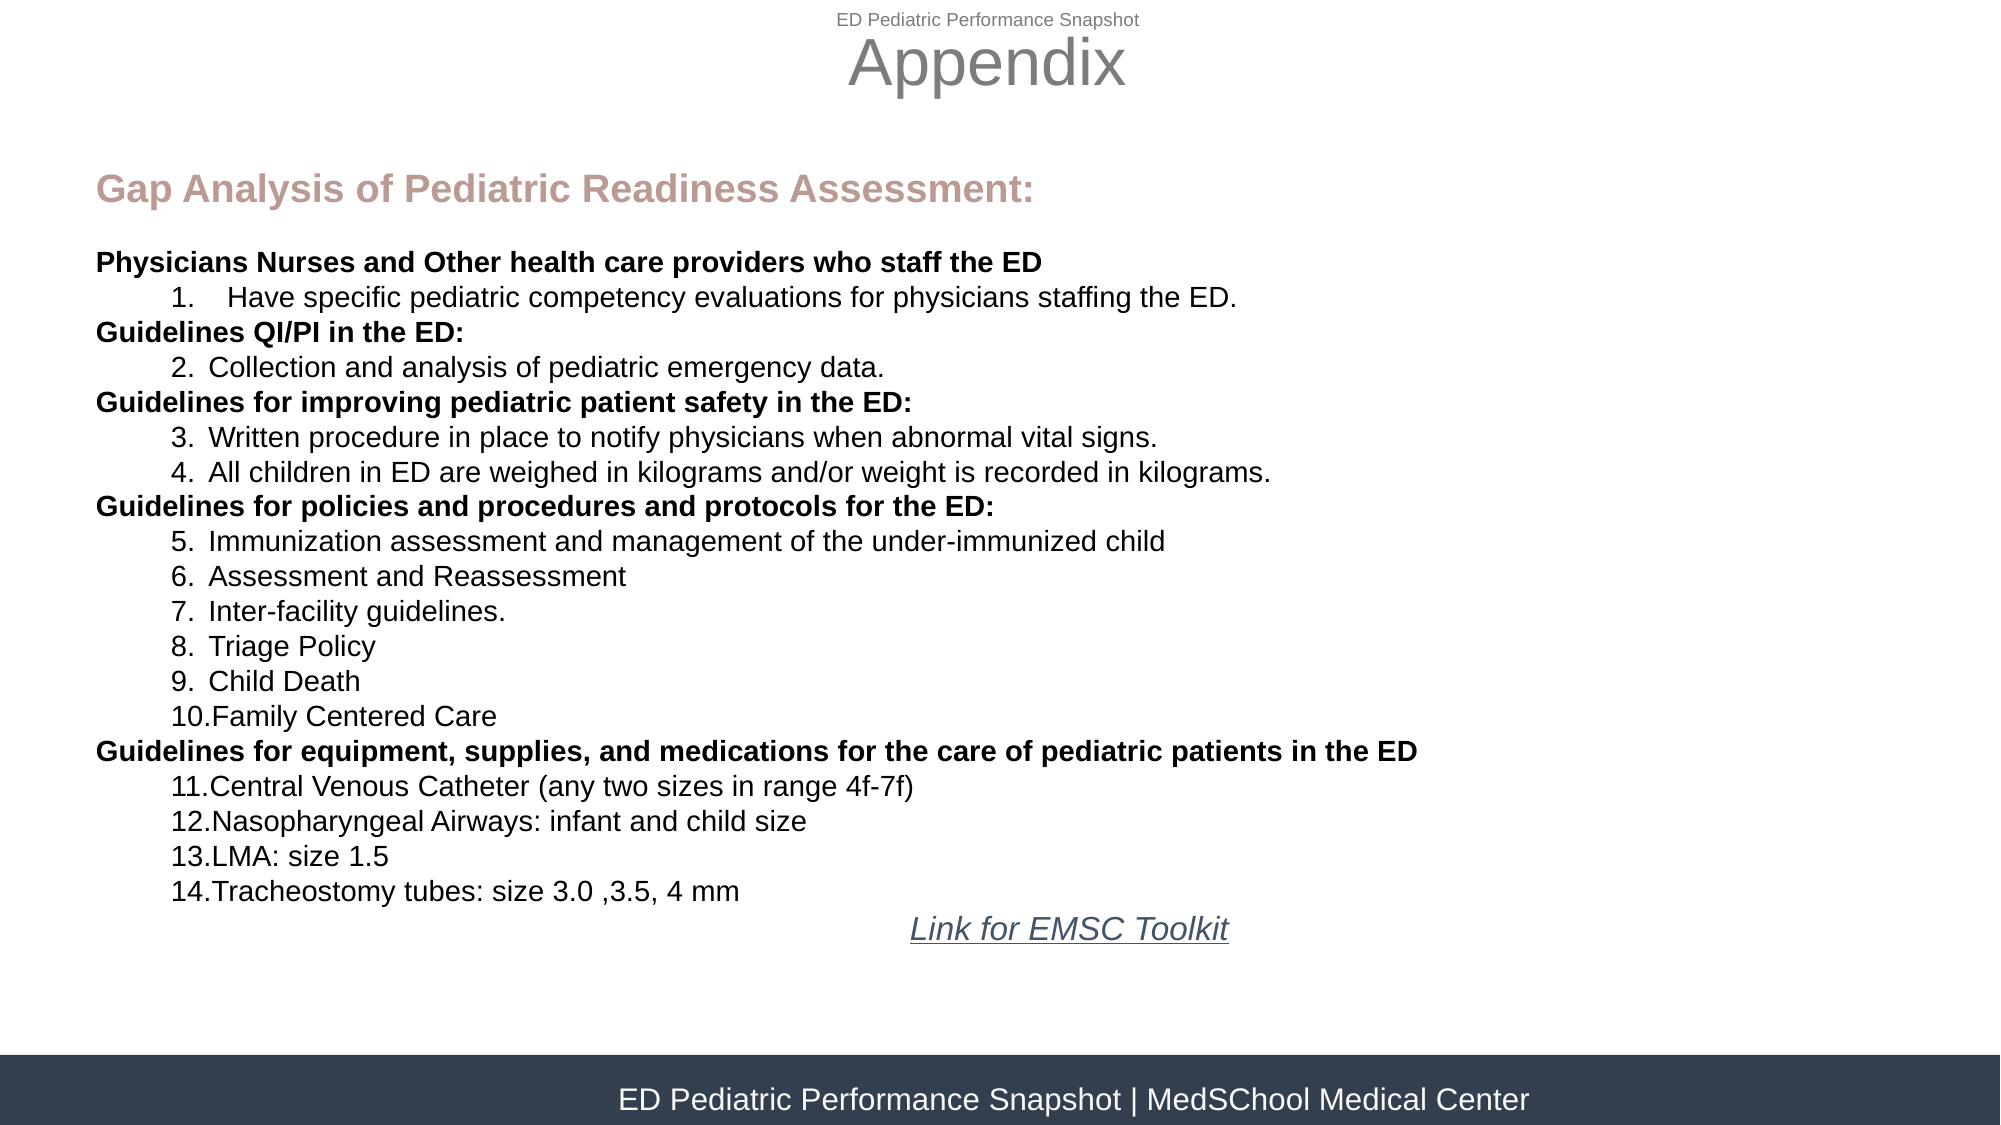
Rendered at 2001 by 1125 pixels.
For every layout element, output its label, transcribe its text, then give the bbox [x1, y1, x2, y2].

text_box Appendix [402, 11, 1573, 107]
text_box ED Pediatric Performance Snapshot [821, 0, 1154, 38]
text_box Gap Analysis of Pediatric Readiness Assessment: Physicians Nurses and Other health care providers who staff the ED Have specific pediatric competency evaluations for physicians staffing the ED. Guidelines QI/PI in the ED: Collection and analysis of pediatric emergency data. Guidelines for improving pediatric patient safety in the ED: Written procedure in place to notify physicians when abnormal vital signs. All children in ED are weighed in kilograms and/or weight is recorded in kilograms. Guidelines for policies and procedures and protocols for the ED: Immunization assessment and management of the under-immunized child Assessment and Reassessment Inter-facility guidelines. Triage Policy Child Death Family Centered Care Guidelines for equipment, supplies, and medications for the care of pediatric patients in the ED Central Venous Catheter (any two sizes in range 4f-7f) Nasopharyngeal Airways: infant and child size LMA: size 1.5 Tracheostomy tubes: size 3.0 ,3.5, 4 mm Link for EMSC Toolkit [81, 155, 1984, 983]
